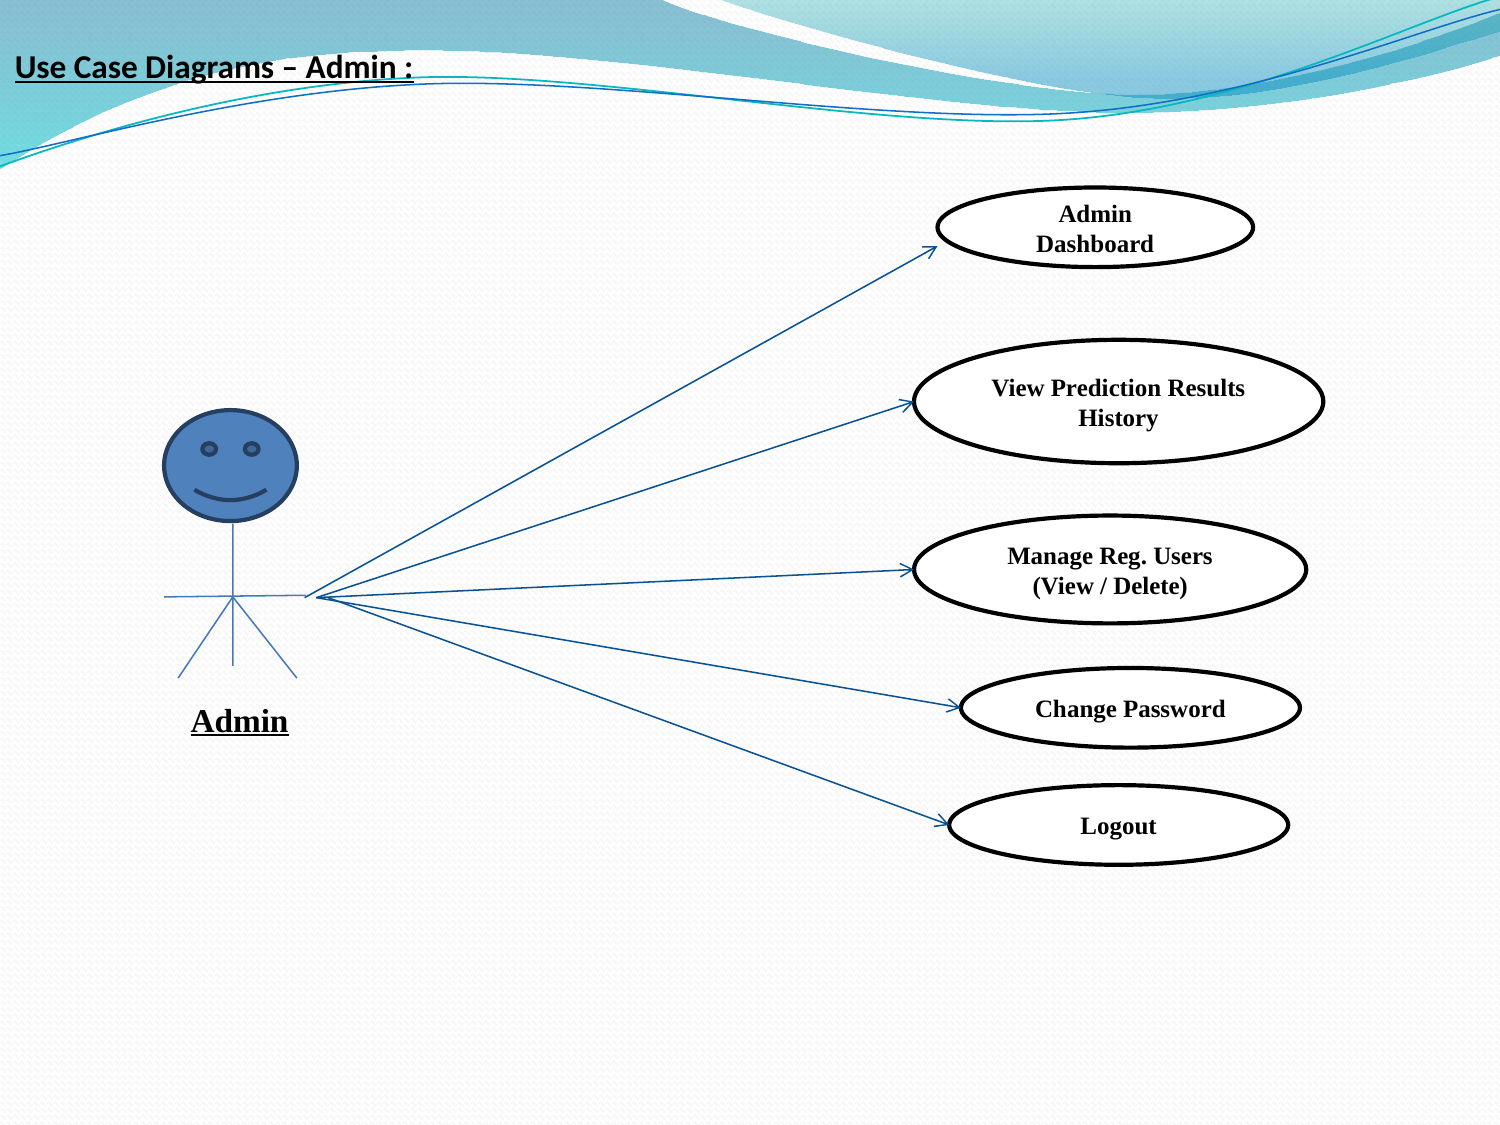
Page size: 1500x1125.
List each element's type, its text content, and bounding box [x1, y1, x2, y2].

text_box Change Password [965, 667, 1300, 748]
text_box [950, 597, 962, 708]
text_box [164, 410, 297, 522]
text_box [316, 597, 327, 708]
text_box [304, 245, 938, 598]
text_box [316, 569, 915, 597]
text_box Admin Dashboard [937, 187, 1254, 268]
text_box Use Case Diagrams – Admin : [0, 75, 493, 133]
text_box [327, 597, 950, 826]
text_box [316, 401, 915, 569]
text_box Logout [953, 785, 1289, 865]
text_box View Prediction Results History [944, 339, 1324, 464]
text_box Manage Reg. Users (View / Delete) [944, 515, 1307, 624]
text_box [0, 0, 1500, 75]
text_box Admin [175, 691, 320, 747]
